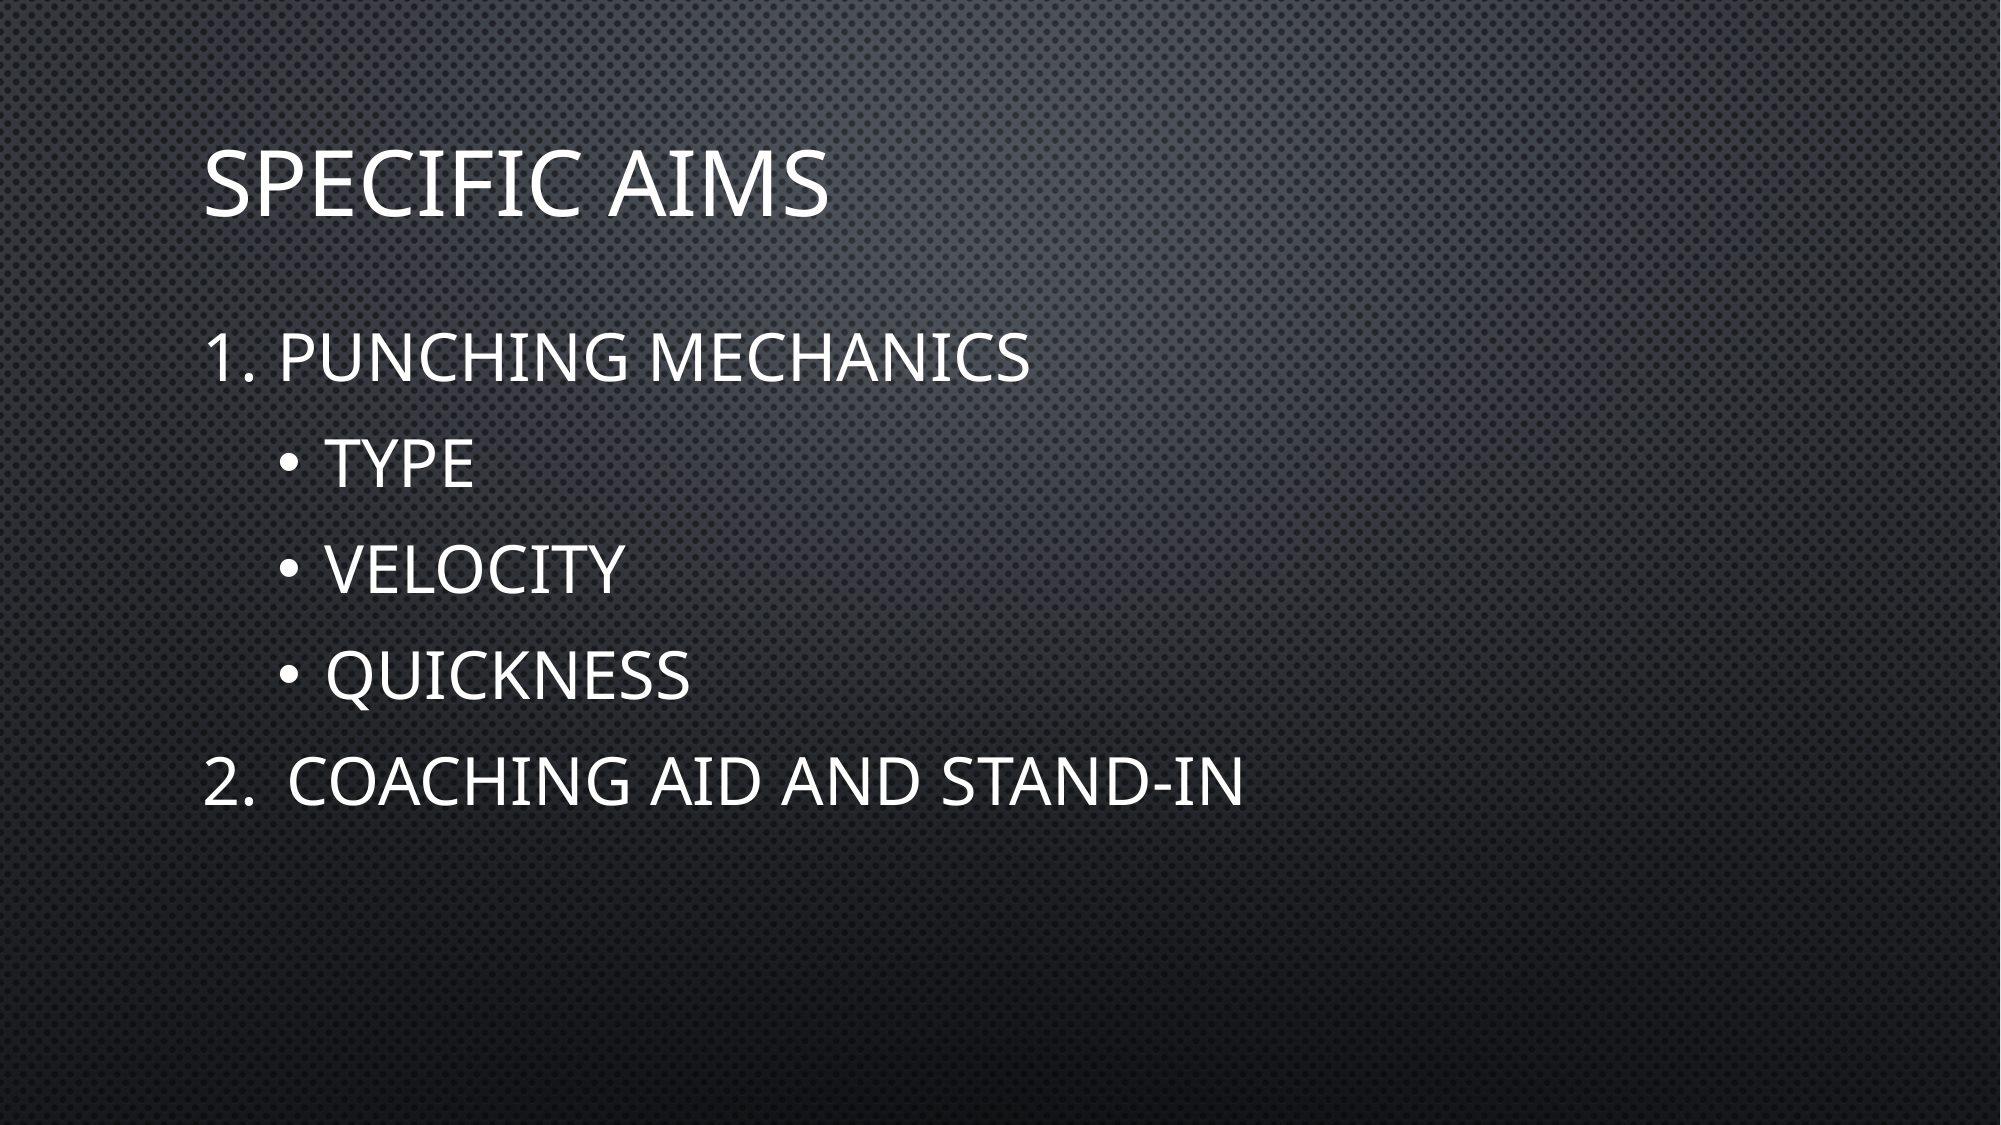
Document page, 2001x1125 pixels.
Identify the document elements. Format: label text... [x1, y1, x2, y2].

title Specific Aims [187, 99, 1813, 260]
list Punching Mechanics Type Velocity Quickness Coaching Aid and Stand-In [187, 306, 1813, 950]
